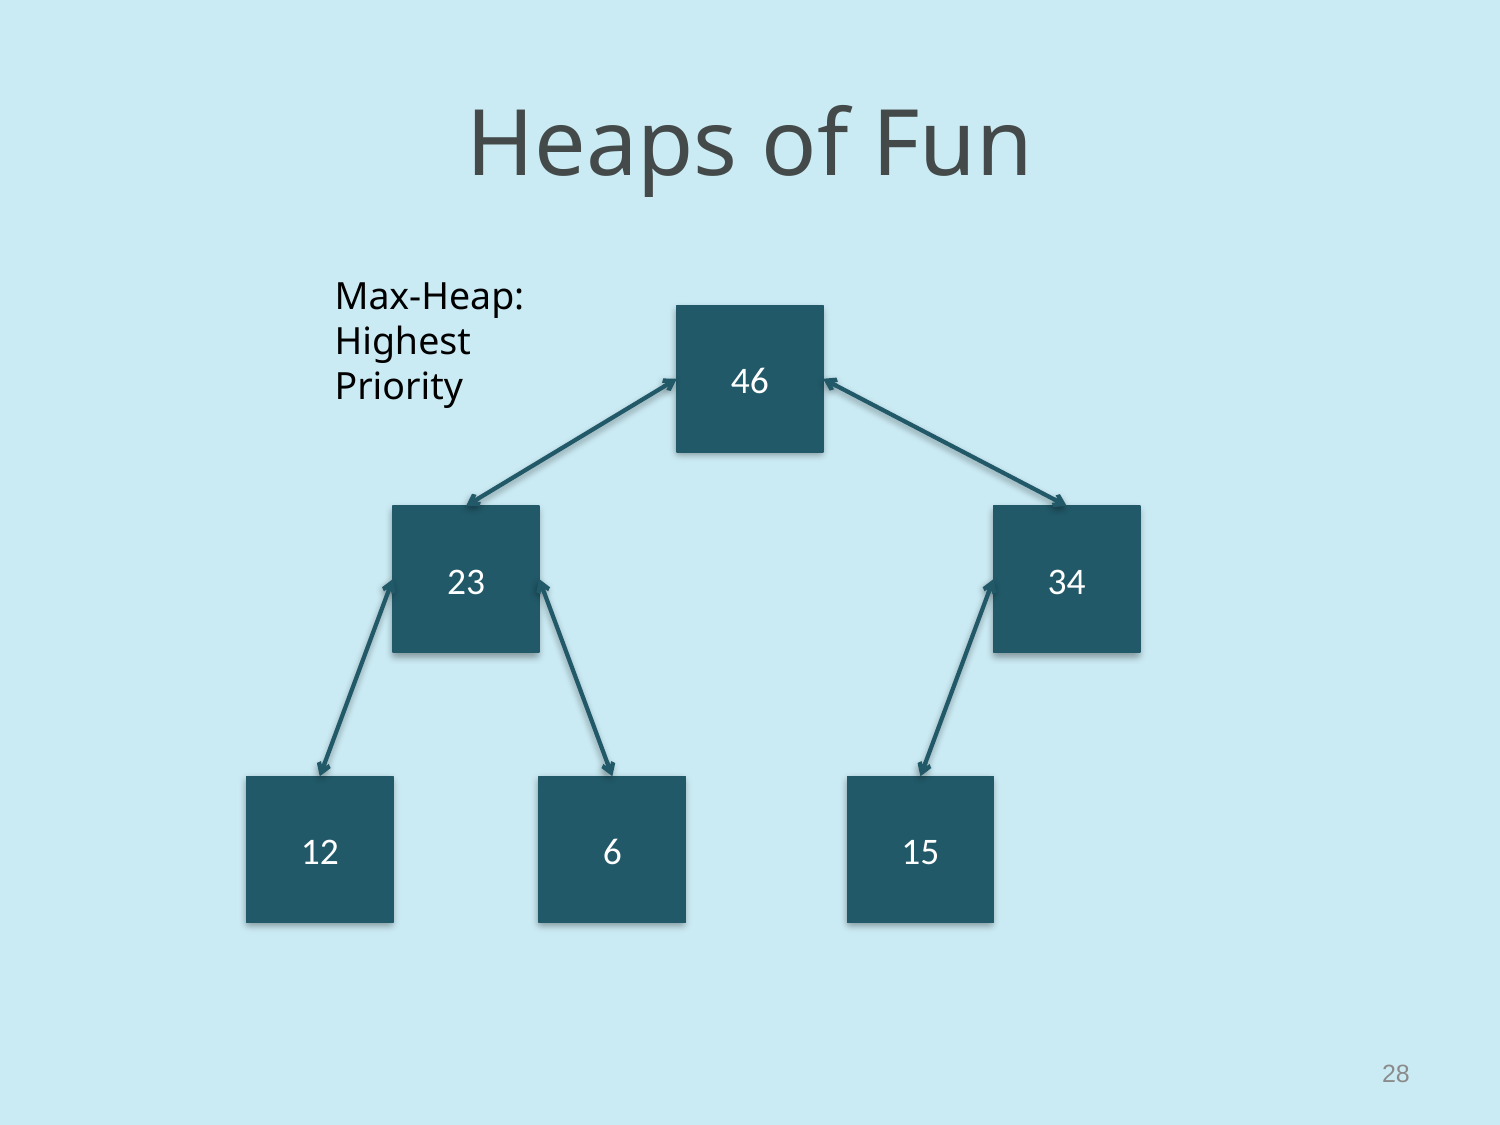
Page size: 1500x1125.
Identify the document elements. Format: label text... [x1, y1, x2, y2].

text_box 6 [538, 776, 686, 923]
text_box Max-Heap: Highest Priority [319, 265, 607, 415]
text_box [319, 578, 394, 777]
text_box 15 [847, 776, 994, 923]
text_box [920, 578, 994, 777]
slide_number 28 [1074, 1042, 1425, 1103]
text_box 23 [392, 505, 540, 653]
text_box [538, 578, 613, 777]
text_box 34 [993, 505, 1141, 653]
text_box 12 [246, 776, 394, 923]
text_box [822, 378, 1067, 507]
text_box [465, 378, 677, 507]
text_box 46 [676, 305, 824, 453]
title Heaps of Fun [75, 45, 1425, 233]
